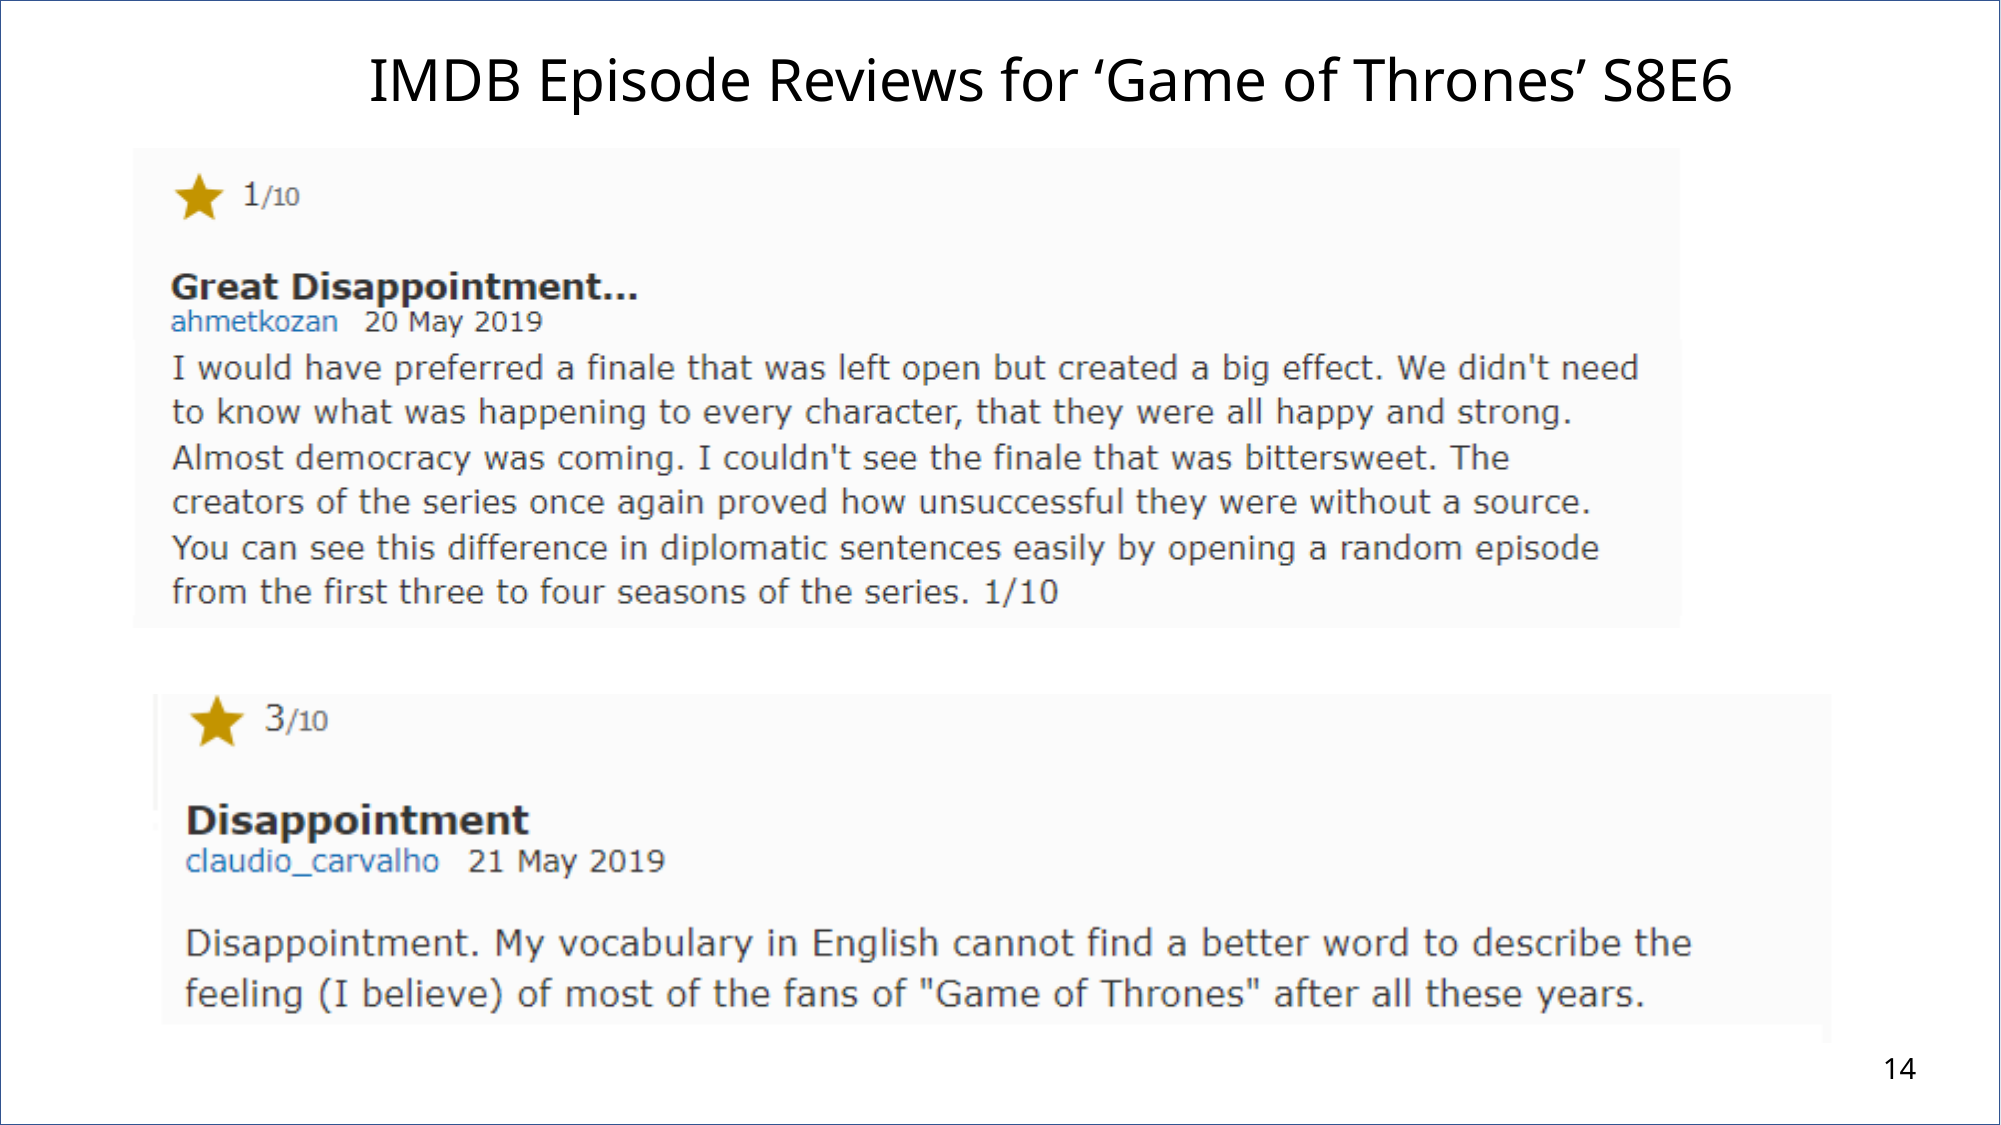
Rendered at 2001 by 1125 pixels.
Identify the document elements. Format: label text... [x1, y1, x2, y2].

picture [145, 694, 1832, 1043]
slide_number 14 [1481, 1042, 1932, 1103]
picture [116, 148, 1686, 628]
text_box IMDB Episode Reviews for ‘Game of Thrones’ S8E6 [354, 35, 2000, 120]
